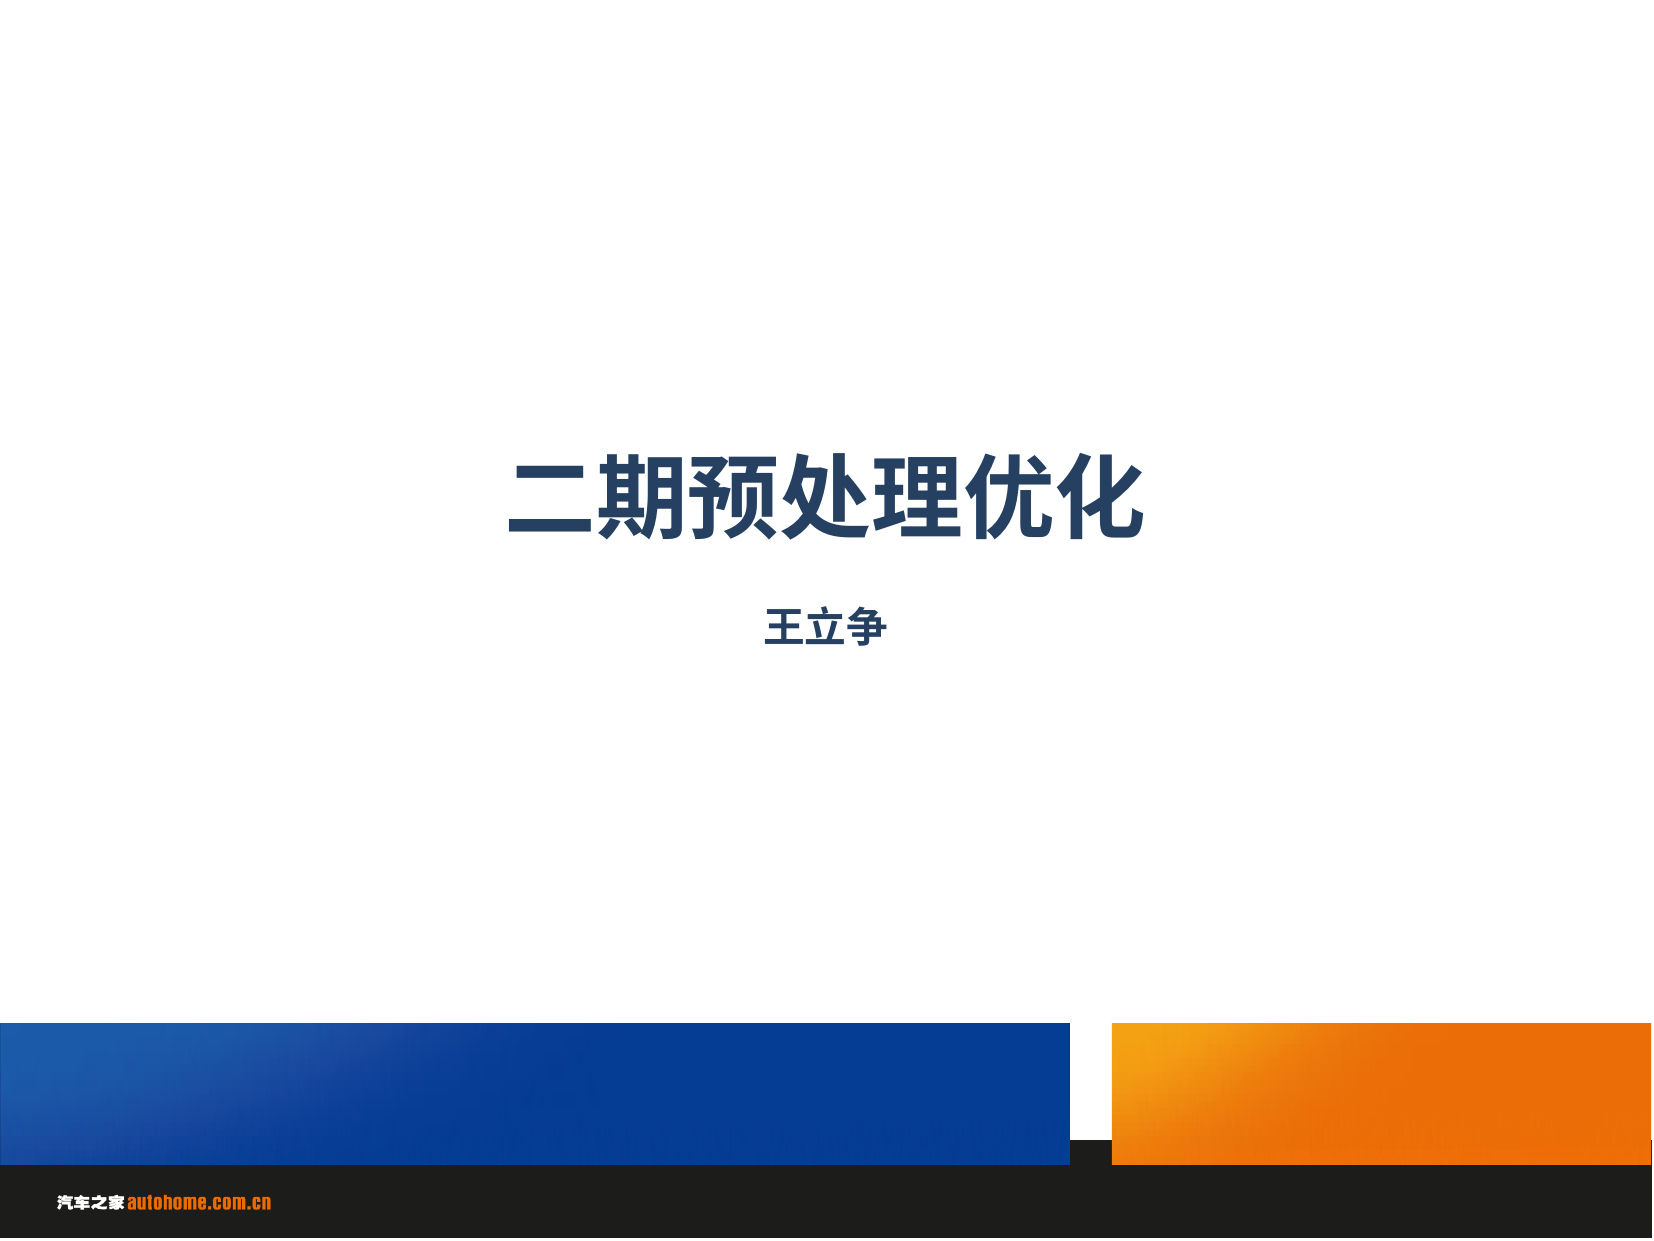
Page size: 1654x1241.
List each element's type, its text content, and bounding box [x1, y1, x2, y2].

text_box 王立争 [416, 567, 1235, 684]
text_box 二期预处理优化 [123, 424, 1528, 566]
picture [0, 1023, 1652, 1238]
